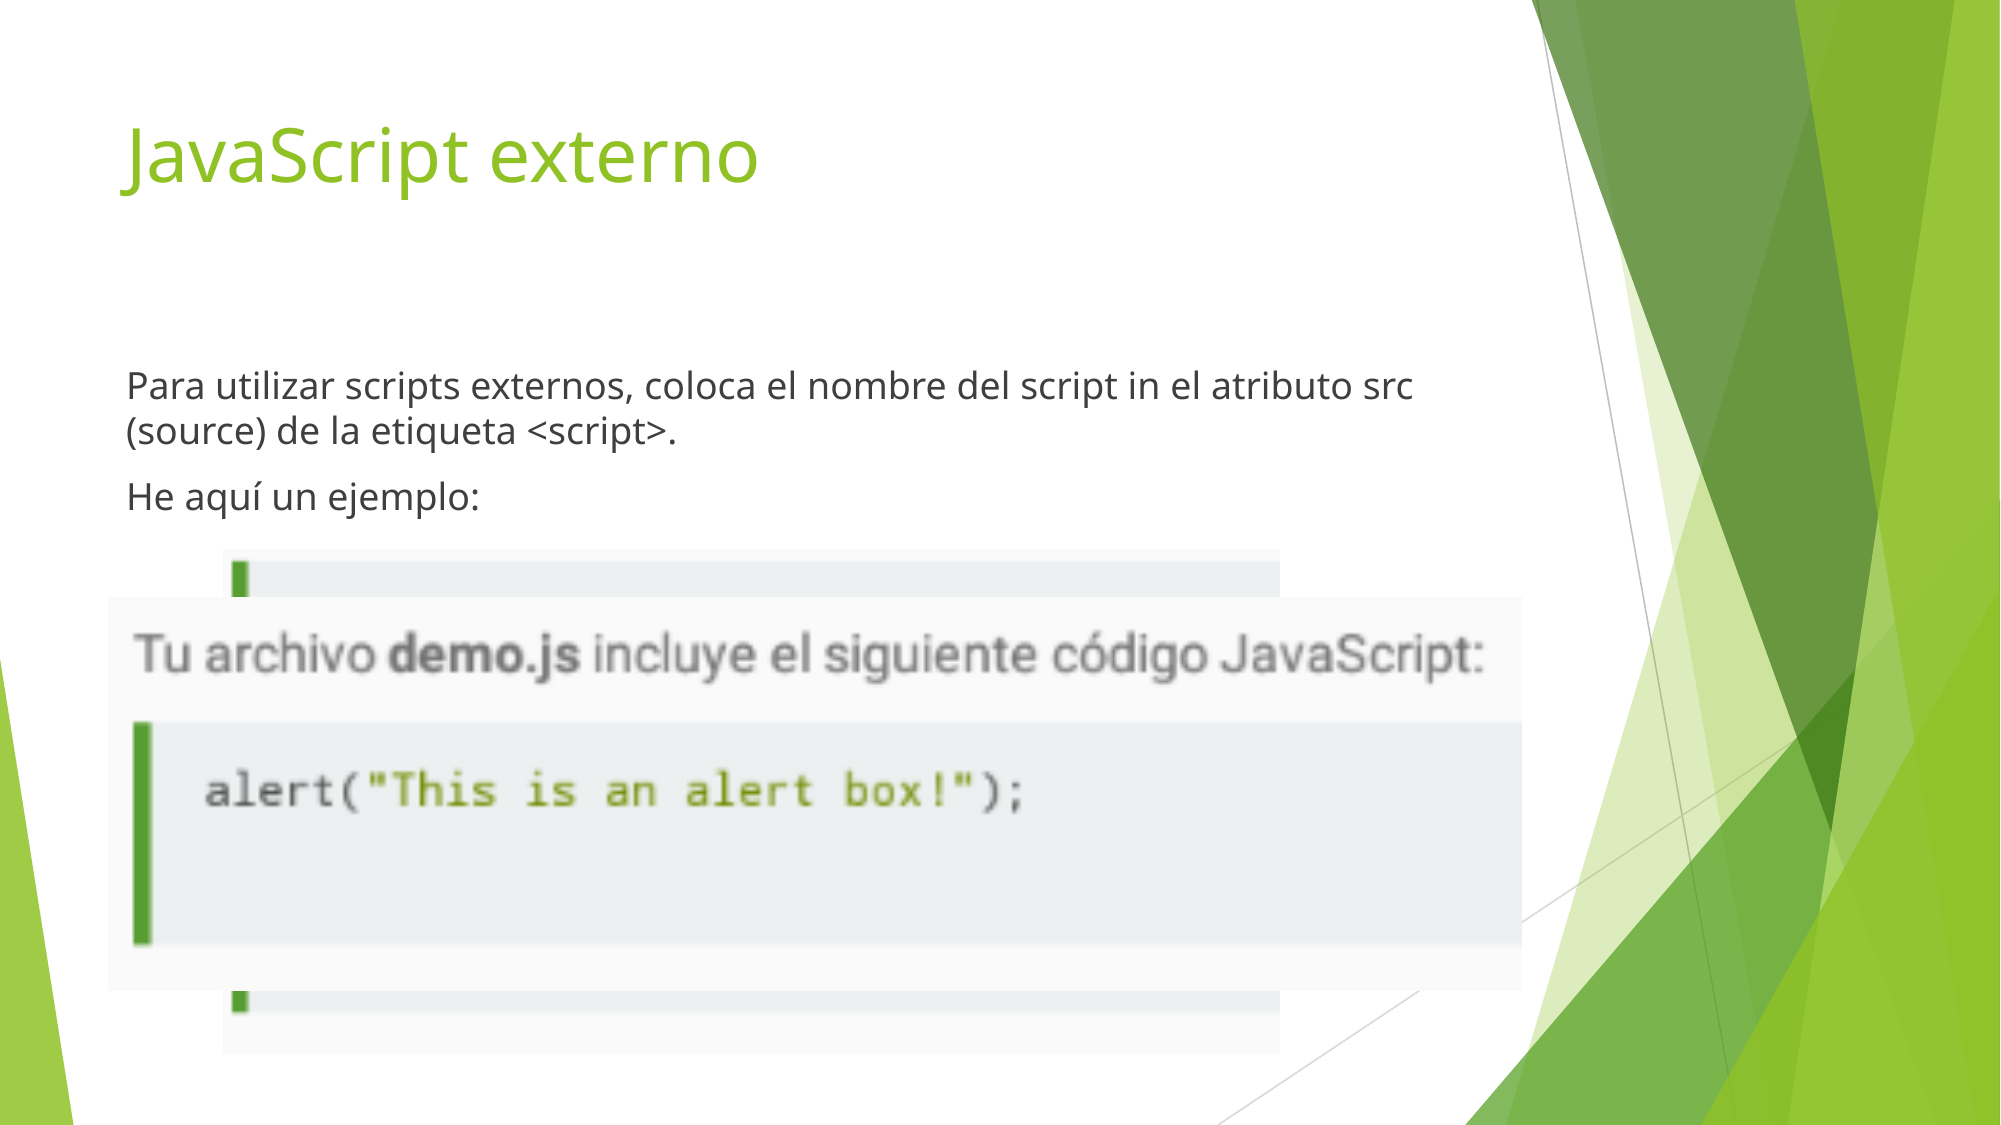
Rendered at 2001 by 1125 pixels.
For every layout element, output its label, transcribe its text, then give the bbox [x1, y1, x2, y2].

title JavaScript externo [111, 99, 1522, 317]
list Para utilizar scripts externos, coloca el nombre del script in el atributo src (source) de la etiqueta <script>. He aquí un ejemplo: [111, 354, 1522, 597]
picture [108, 549, 1522, 1055]
